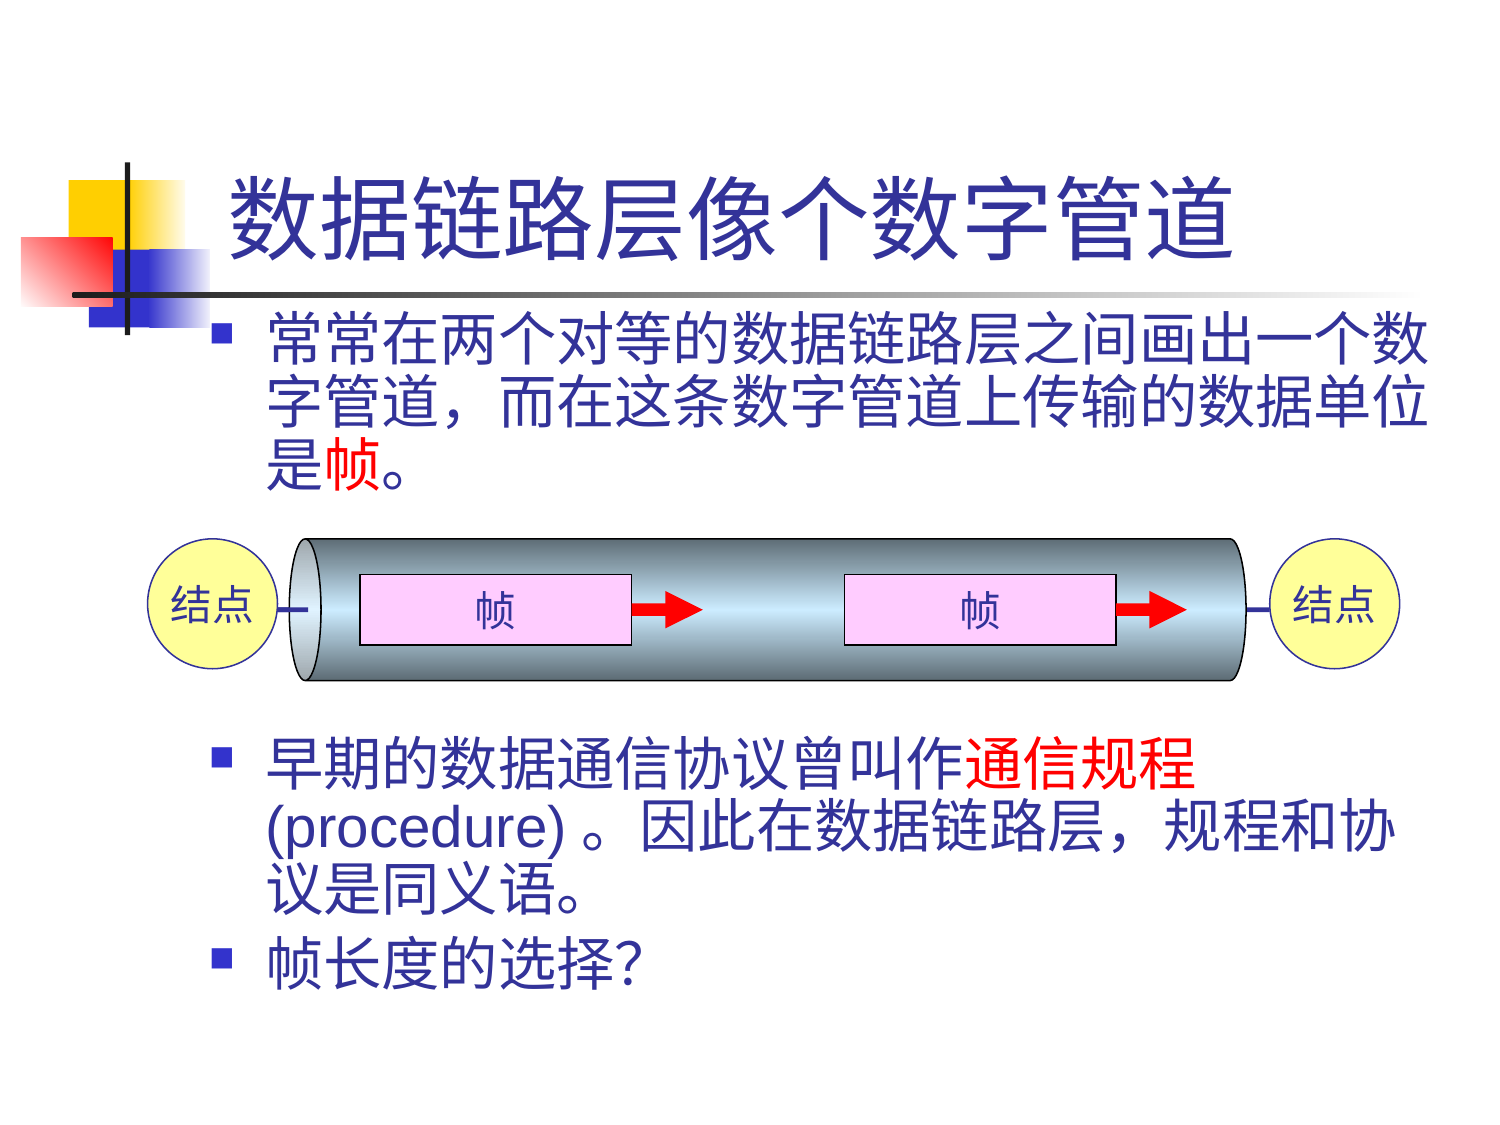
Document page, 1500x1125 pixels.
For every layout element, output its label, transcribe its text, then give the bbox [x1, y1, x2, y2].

list 常常在两个对等的数据链路层之间画出一个数字管道，而在这条数字管道上传输的数据单位是帧。 早期的数据通信协议曾叫作通信规程(procedure)。因此在数据链路层，规程和协议是同义语。 帧长度的选择？ [193, 302, 1470, 1097]
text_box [147, 538, 1400, 681]
title 数据链路层像个数字管道 [180, 152, 1306, 280]
